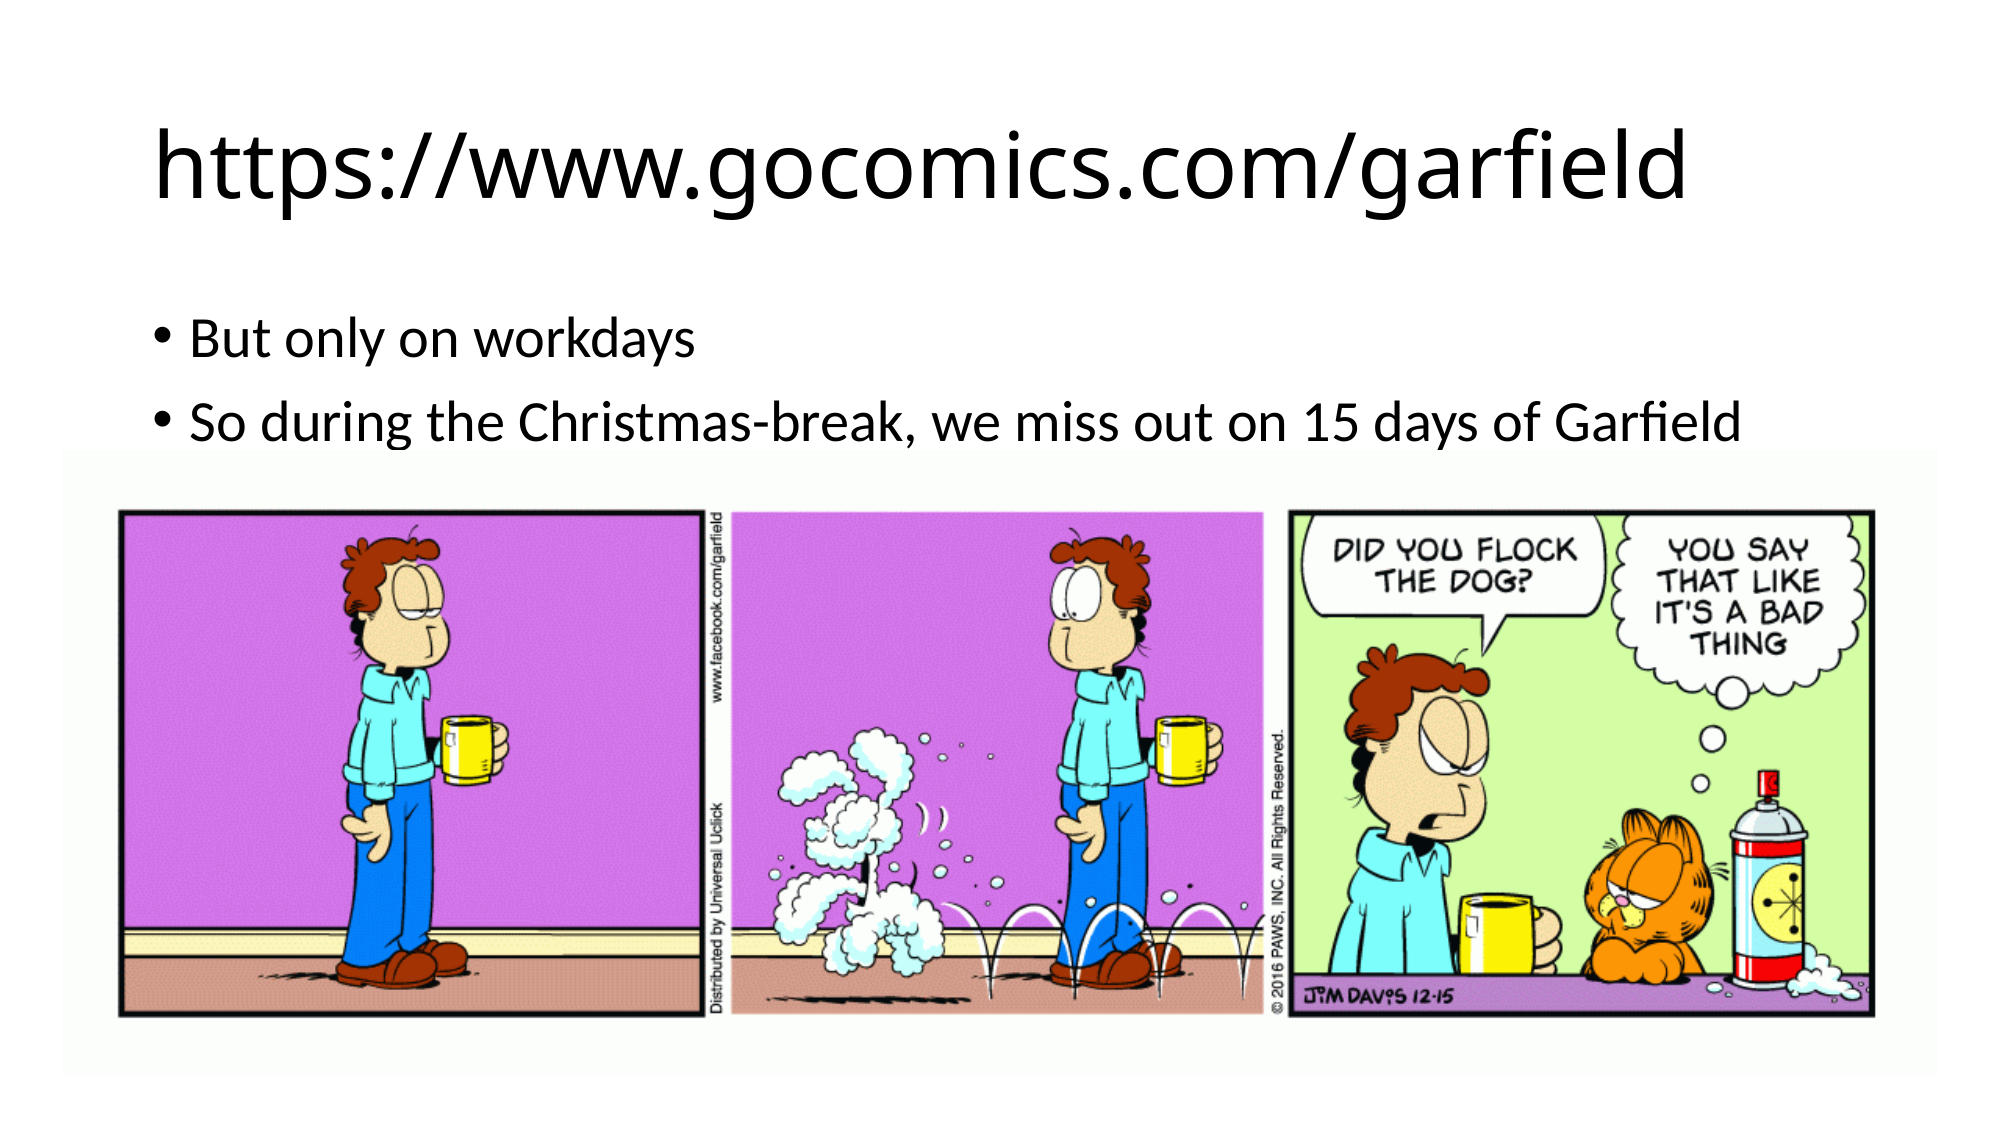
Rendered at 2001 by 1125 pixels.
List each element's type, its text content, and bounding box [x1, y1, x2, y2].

picture [62, 450, 1938, 1076]
title https://www.gocomics.com/garfield [137, 59, 1863, 278]
list But only on workdays So during the Christmas-break, we miss out on 15 days of Garfield [137, 299, 1863, 450]
